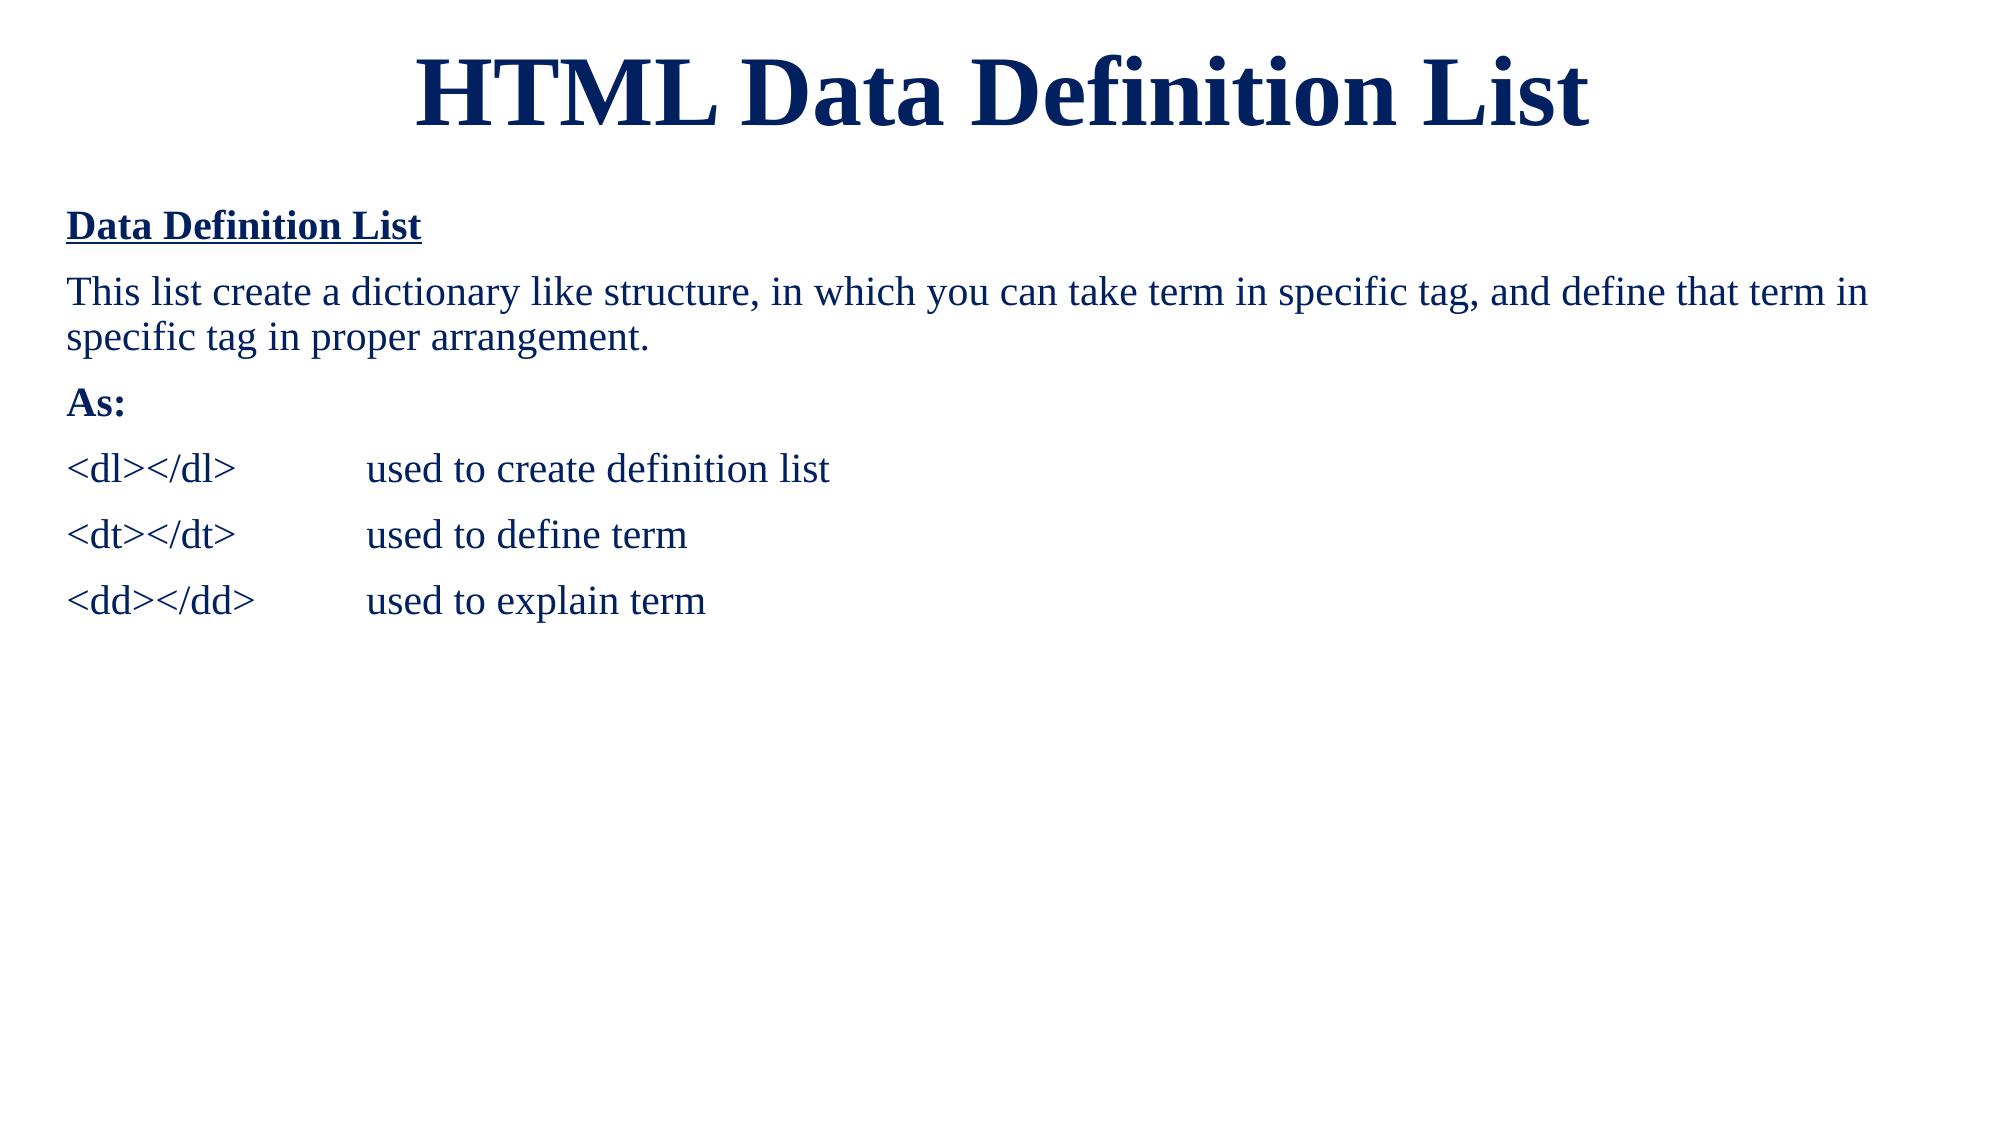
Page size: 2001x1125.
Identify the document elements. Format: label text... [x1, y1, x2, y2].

subtitle Data Definition List This list create a dictionary like structure, in which you can take term in specific tag, and define that term in specific tag in proper arrangement. As: <dl></dl> used to create definition list <dt></dt> used to define term <dd></dd> used to explain term [51, 196, 1955, 985]
title HTML Data Definition List [51, 31, 1955, 155]
